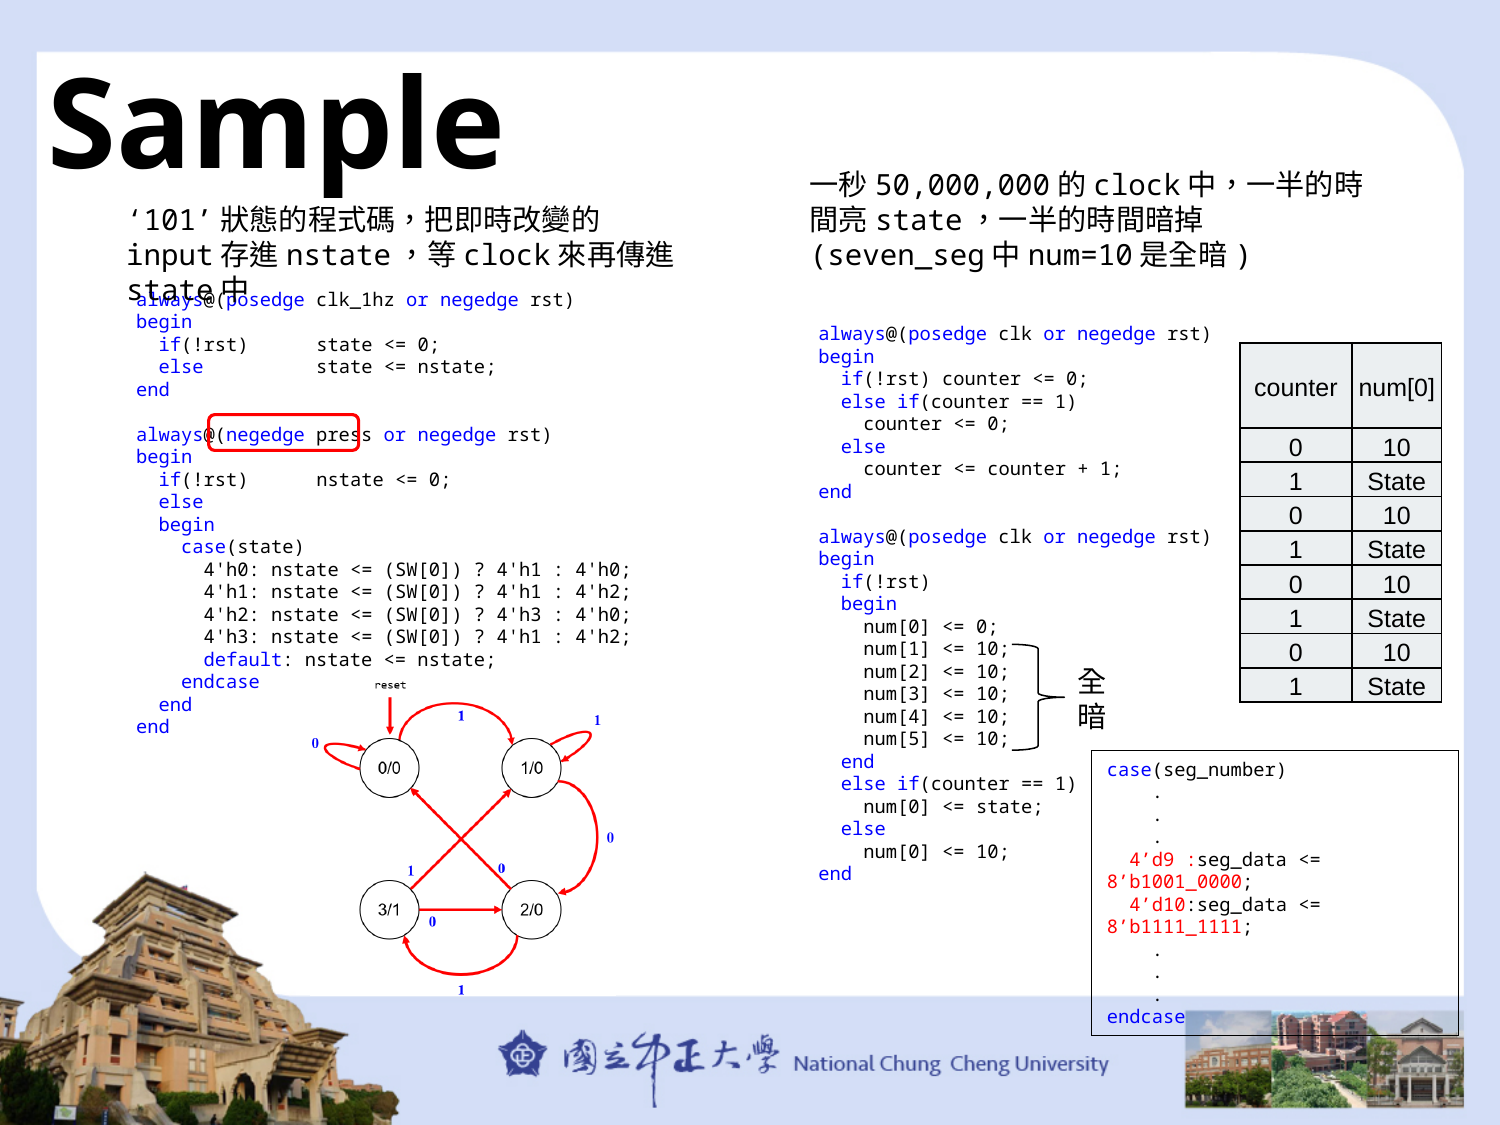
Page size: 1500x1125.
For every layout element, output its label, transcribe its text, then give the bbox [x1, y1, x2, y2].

table_header num[0] [1353, 344, 1441, 427]
table_cell State [1353, 532, 1441, 564]
text_box [207, 413, 361, 452]
picture [0, 0, 1500, 1125]
table_cell 0 [1241, 497, 1351, 530]
table_cell 10 [1353, 566, 1441, 598]
text_box case(seg_number) . . . 4’d9 :seg_data <= 8’b1001_0000; 4’d10:seg_data <= 8’b1111_1111; . . . endcase [1091, 750, 1459, 1036]
text_box always@(posedge clk_1hz or negedge rst) begin if(!rst) state <= 0; else state <= nstate; end always@(negedge press or negedge rst) begin if(!rst) nstate <= 0; else begin case(state) 4'h0: nstate <= (SW[0]) ? 4'h1 : 4'h0; 4'h1: nstate <= (SW[0]) ? 4'h1 : 4'h2; 4'h2: nstate <= (SW[0]) ? 4'h3 : 4'h0; 4'h3: nstate <= (SW[0]) ? 4'h1 : 4'h2; default: nstate <= nstate; endcase end end [98, 279, 718, 745]
picture [310, 674, 616, 997]
text_box Sample [0, 0, 1158, 237]
table_cell 1 [1241, 463, 1351, 496]
table_cell State [1353, 463, 1441, 496]
table_cell 10 [1353, 497, 1441, 530]
text_box ‘101’狀態的程式碼，把即時改變的input存進nstate，等clock來再傳進state中 [110, 193, 706, 314]
table_cell State [1353, 600, 1441, 633]
table_cell 0 [1241, 634, 1351, 667]
text_box 一秒50,000,000的clock中，一半的時間亮state，一半的時間暗掉 (seven_seg中num=10是全暗) [794, 158, 1389, 279]
table_cell 1 [1241, 600, 1351, 633]
table_cell State [1353, 669, 1441, 701]
text_box [1011, 643, 1066, 751]
table_cell 1 [1241, 532, 1351, 564]
table_cell 0 [1241, 429, 1351, 461]
table_cell 0 [1241, 566, 1351, 598]
table_cell 10 [1353, 429, 1441, 461]
text_box 全暗 [1062, 655, 1151, 741]
table_header counter [1241, 344, 1351, 427]
table_cell 1 [1241, 669, 1351, 701]
text_box always@(posedge clk or negedge rst) begin if(!rst) counter <= 0; else if(counter == 1) counter <= 0; else counter <= counter + 1; end always@(posedge clk or negedge rst) begin if(!rst) begin num[0] <= 0; num[1] <= 10; num[2] <= 10; num[3] <= 10; num[4] <= 10; num[5] <= 10; end else if(counter == 1) num[0] <= state; else num[0] <= 10; end [780, 314, 1385, 892]
table_cell 10 [1353, 634, 1441, 667]
